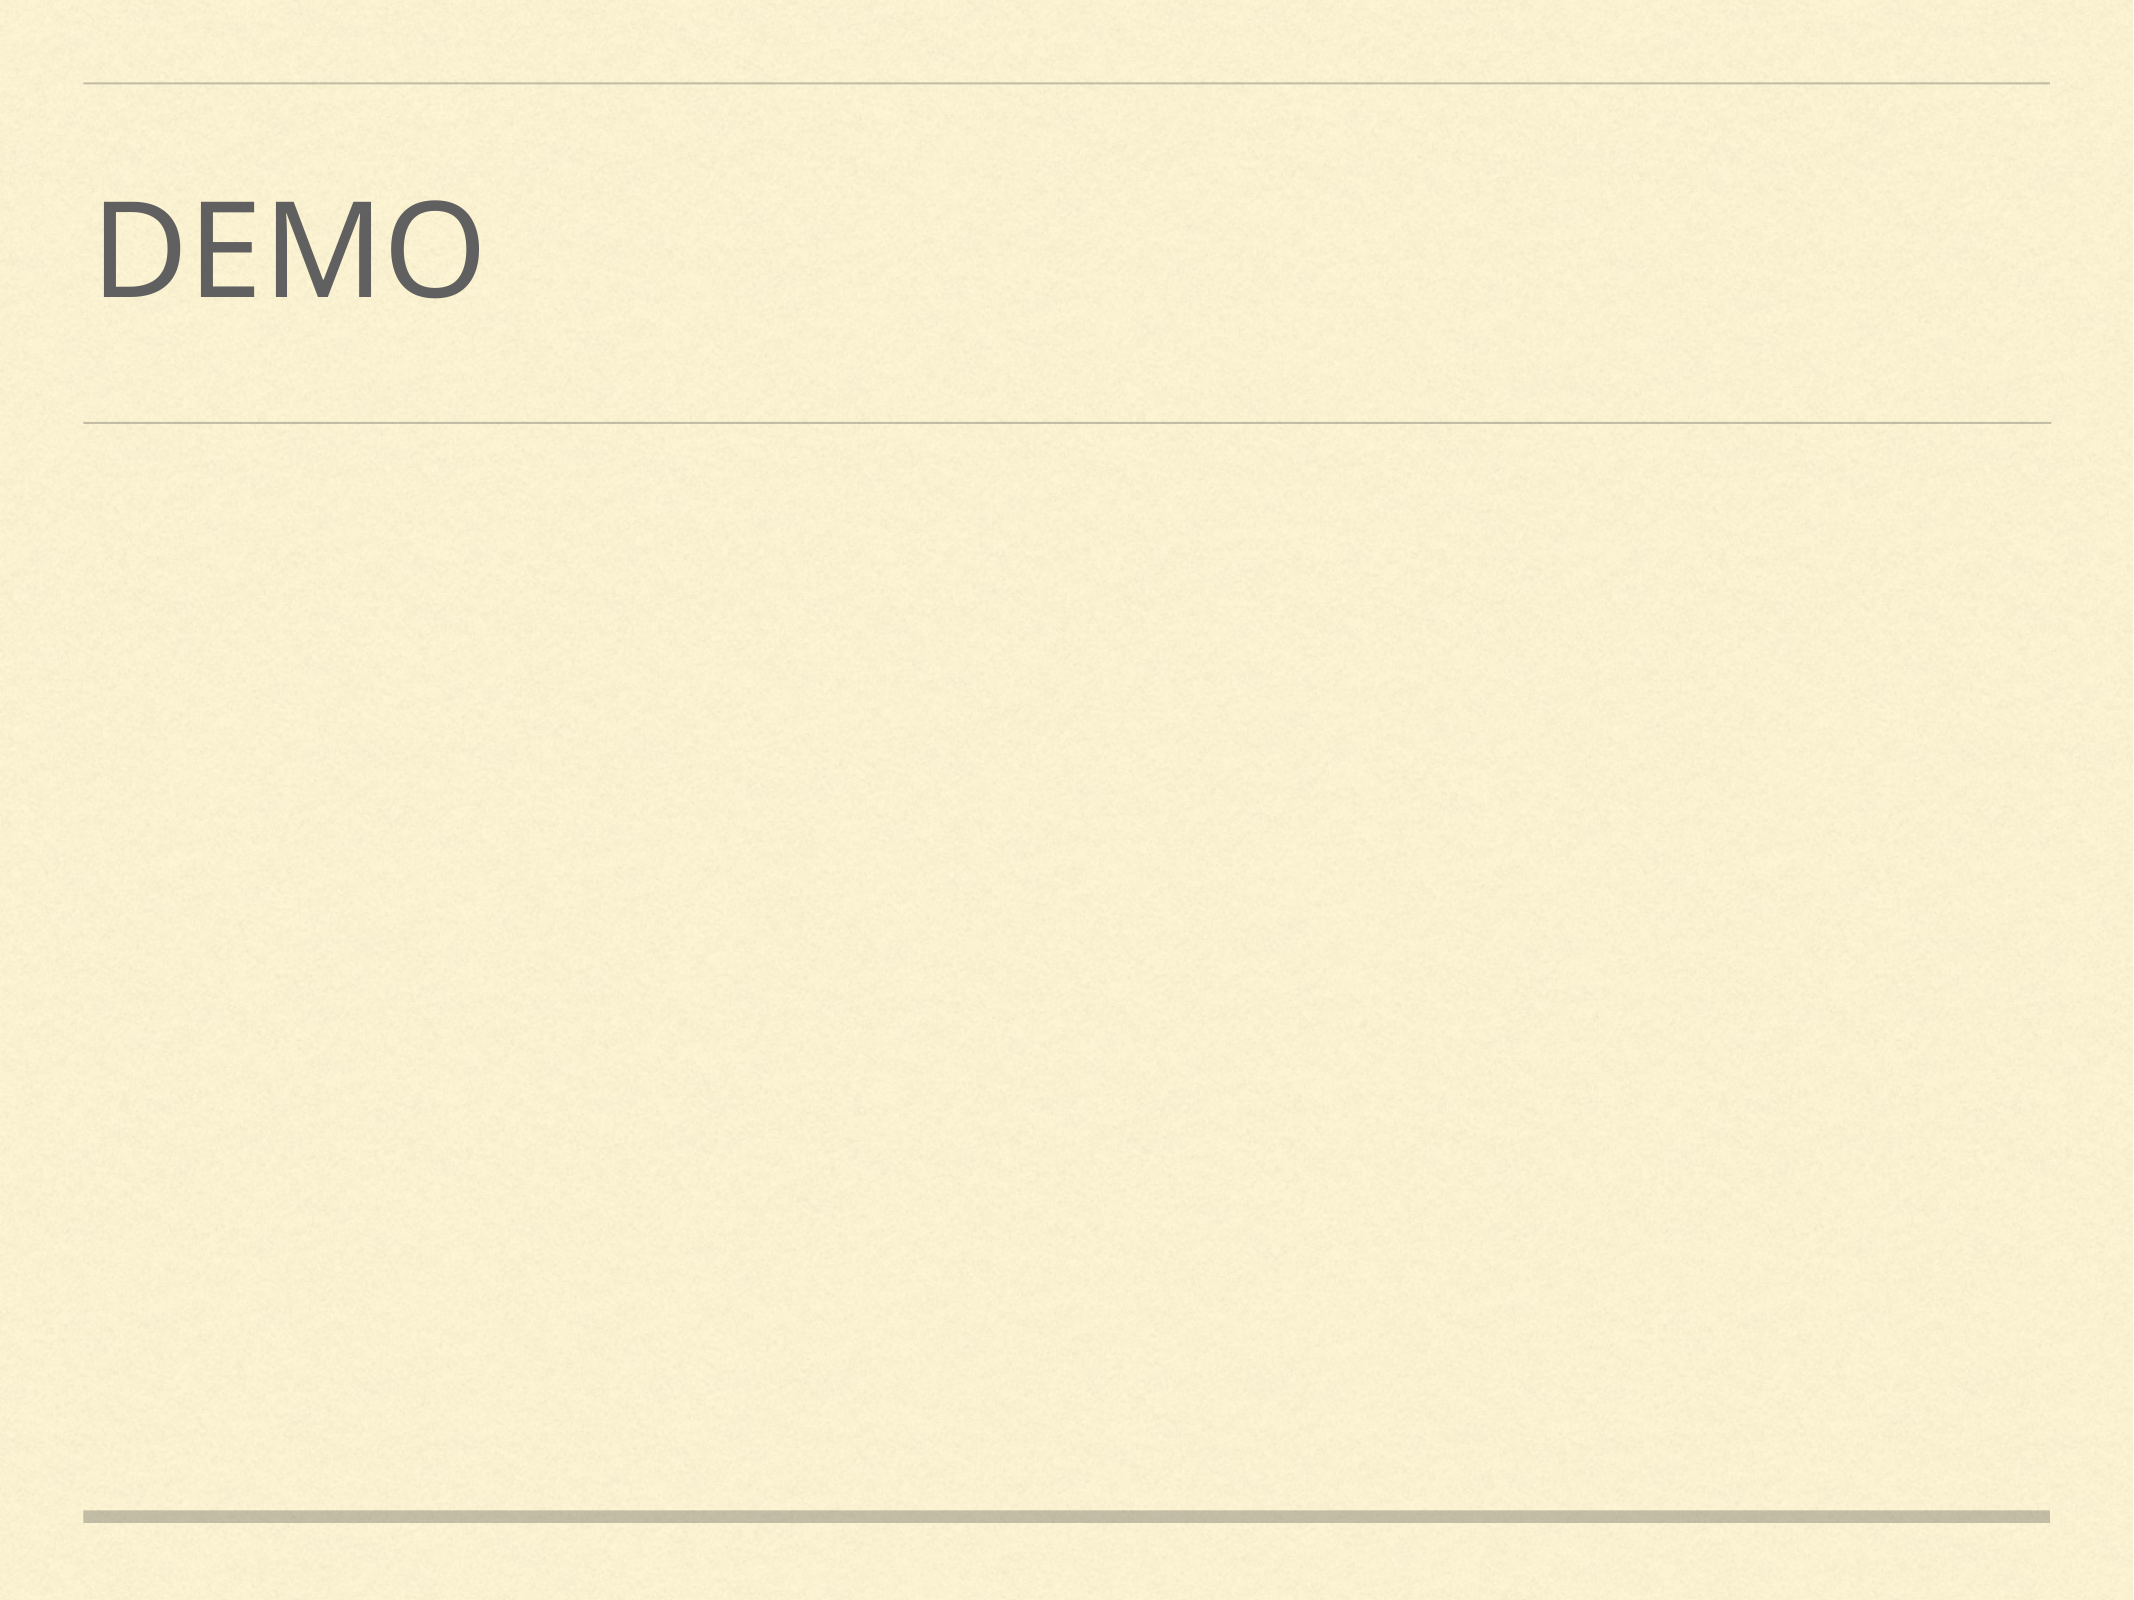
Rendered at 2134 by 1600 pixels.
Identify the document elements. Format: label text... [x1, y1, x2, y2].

title Demo [82, 97, 2051, 411]
picture [0, 0, 2134, 1600]
